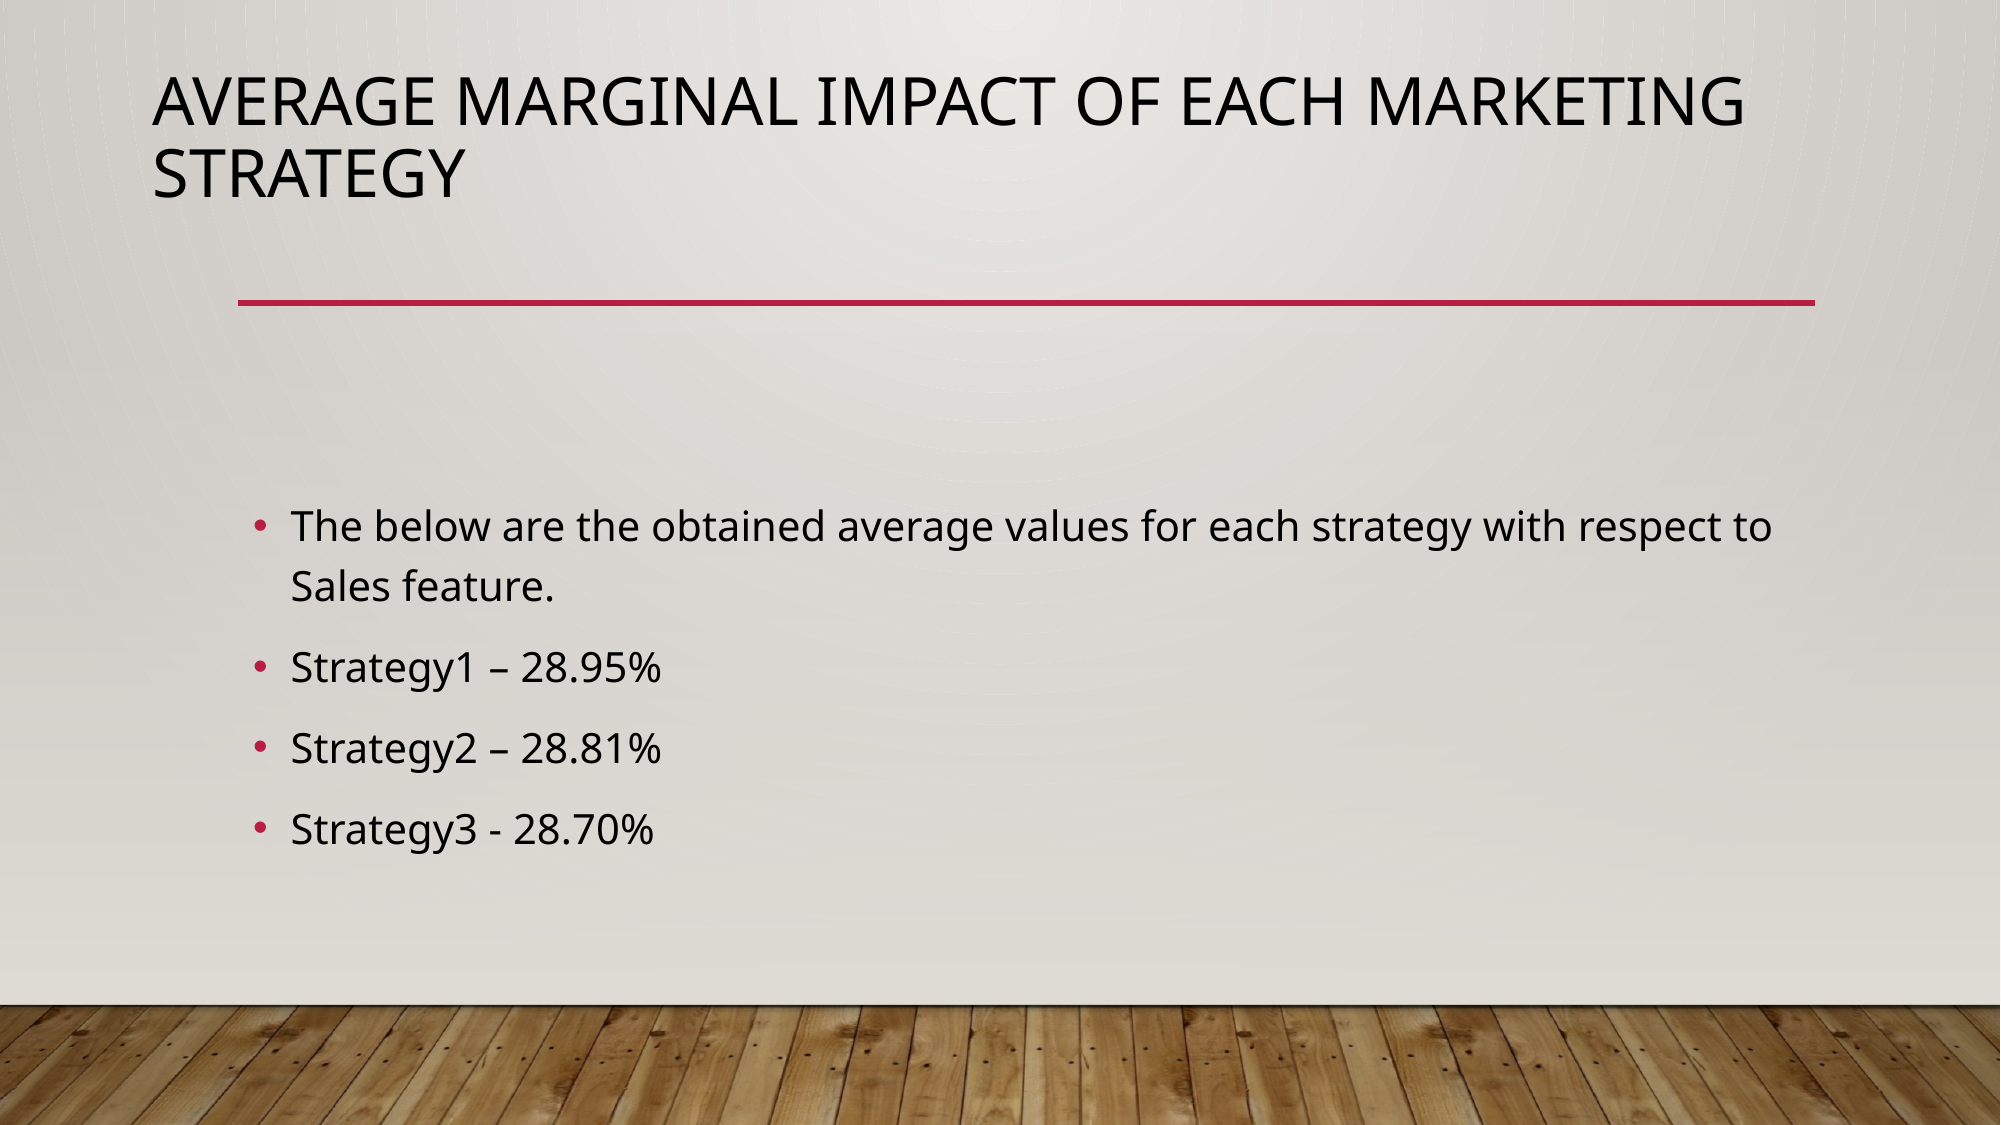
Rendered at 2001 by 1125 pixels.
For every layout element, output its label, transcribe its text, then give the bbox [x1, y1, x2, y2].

list The below are the obtained average values for each strategy with respect to Sales feature. Strategy1 – 28.95% Strategy2 – 28.81% Strategy3 - 28.70% [238, 330, 1814, 897]
title Average marginal impact of each marketing strategy [137, 59, 1863, 316]
picture [0, 1005, 2000, 1125]
